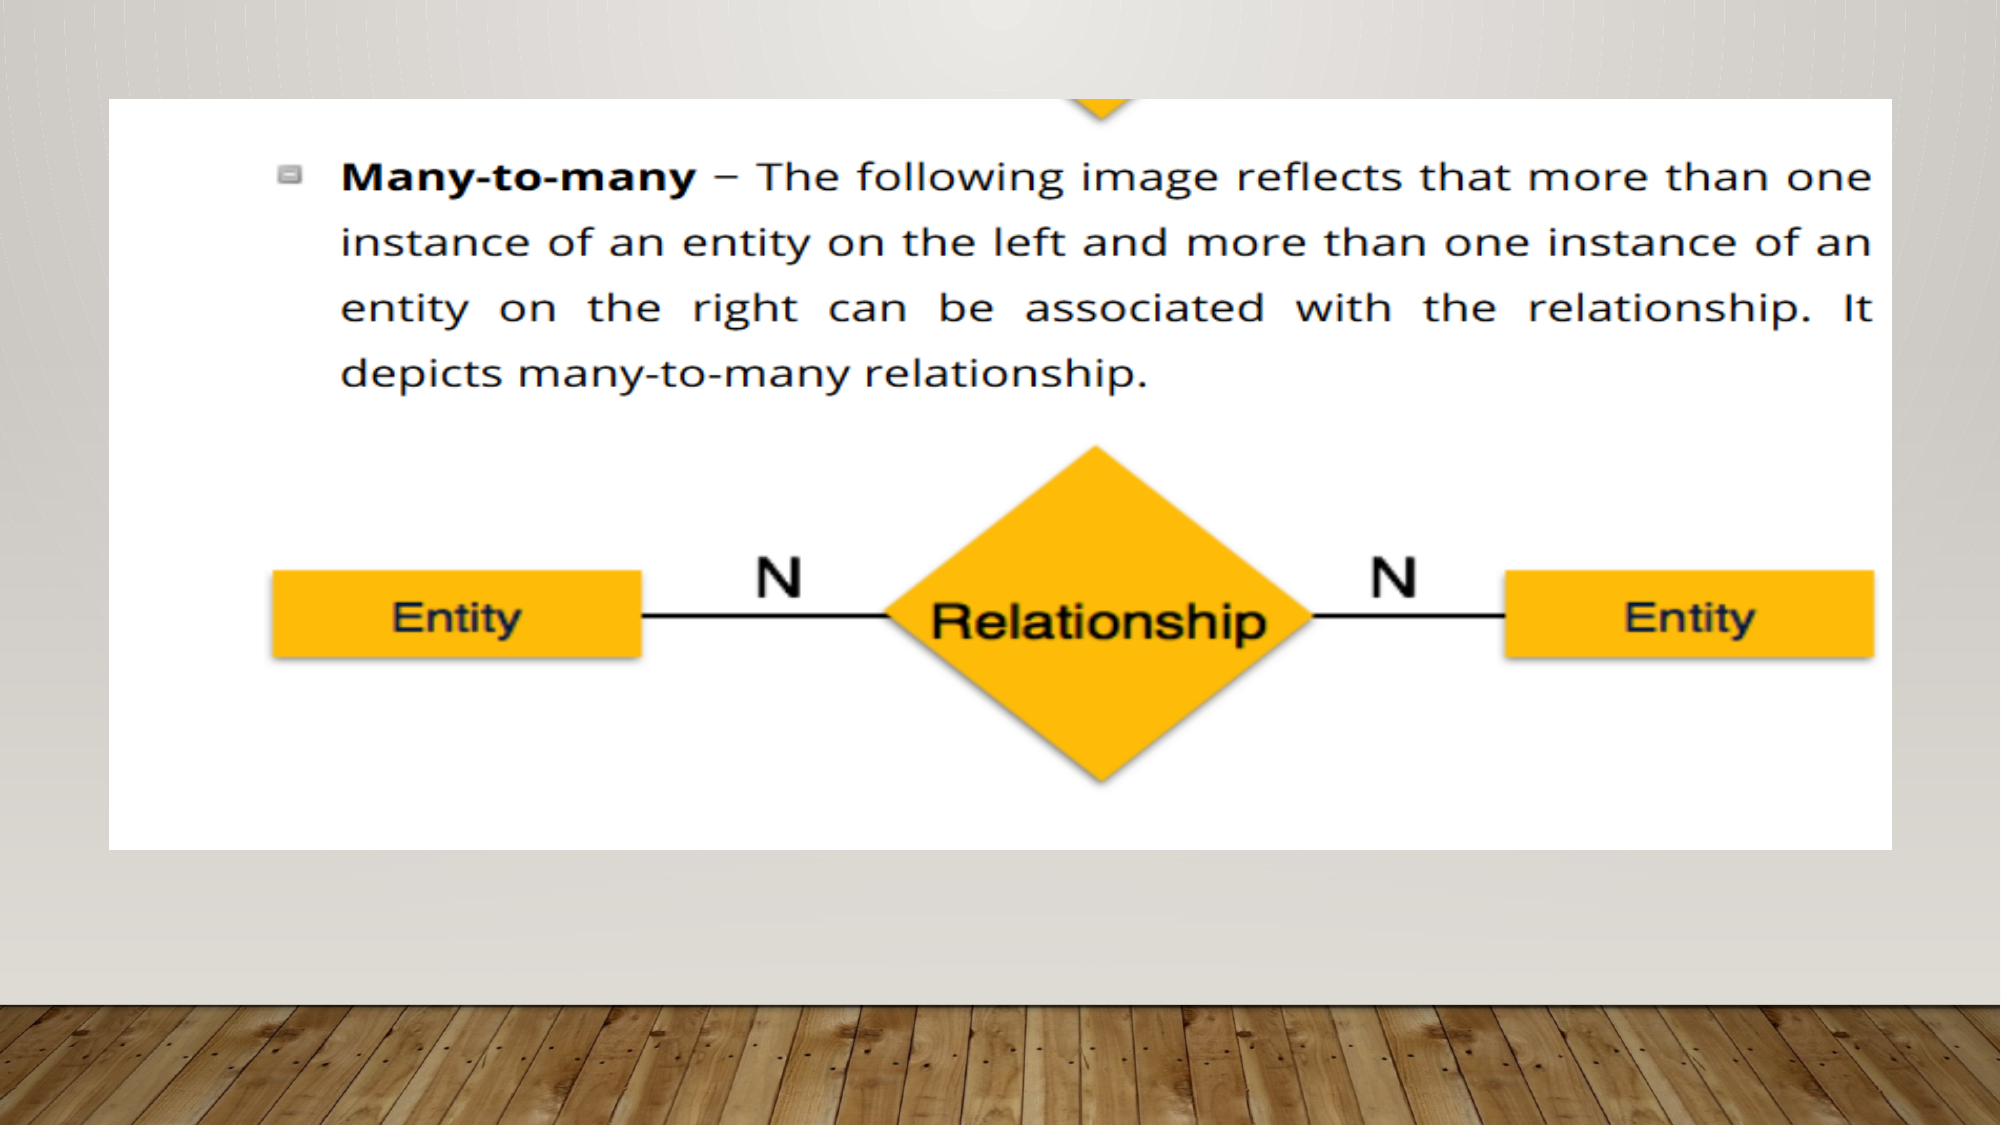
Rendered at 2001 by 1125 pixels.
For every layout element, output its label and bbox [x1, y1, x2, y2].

picture [0, 1005, 2000, 1125]
picture [109, 98, 1892, 850]
